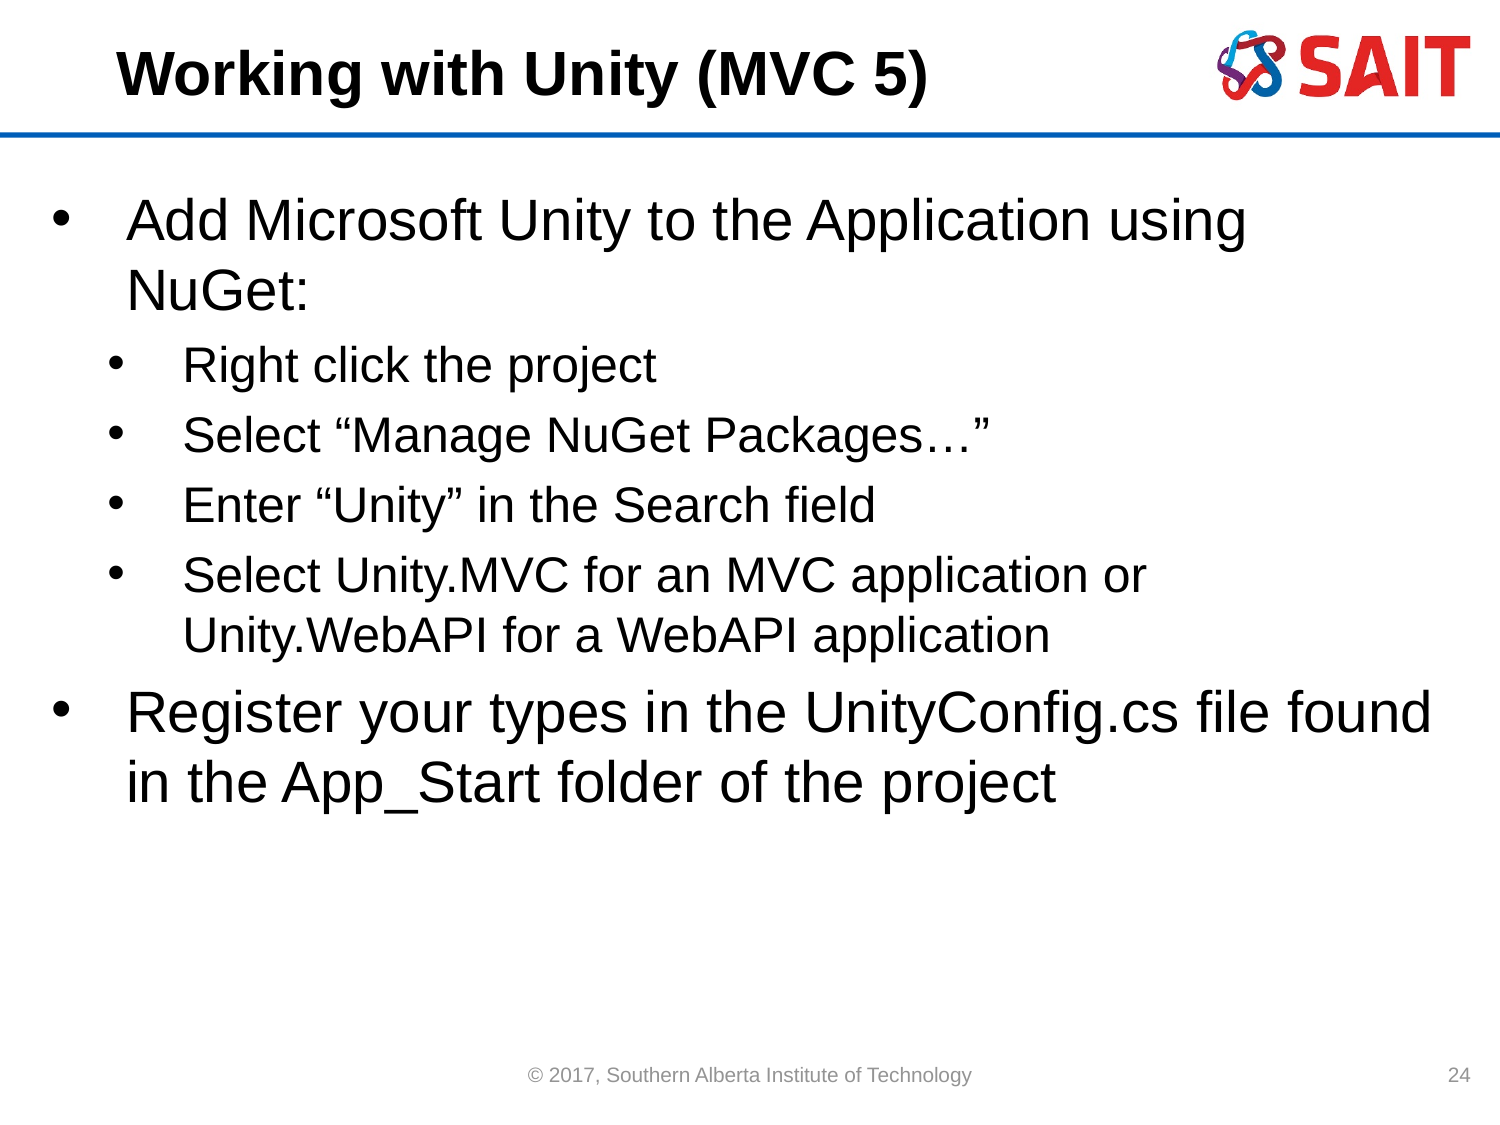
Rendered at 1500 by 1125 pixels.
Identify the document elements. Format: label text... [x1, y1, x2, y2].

picture [1187, 0, 1500, 130]
list Add Microsoft Unity to the Application using NuGet: Right click the project Select “Manage NuGet Packages…” Enter “Unity” in the Search field Select Unity.MVC for an MVC application or Unity.WebAPI for a WebAPI application Register your types in the UnityConfig.cs file found in the App_Start folder of the project [36, 174, 1456, 1042]
title Working with Unity (MVC 5) [101, 25, 1200, 129]
